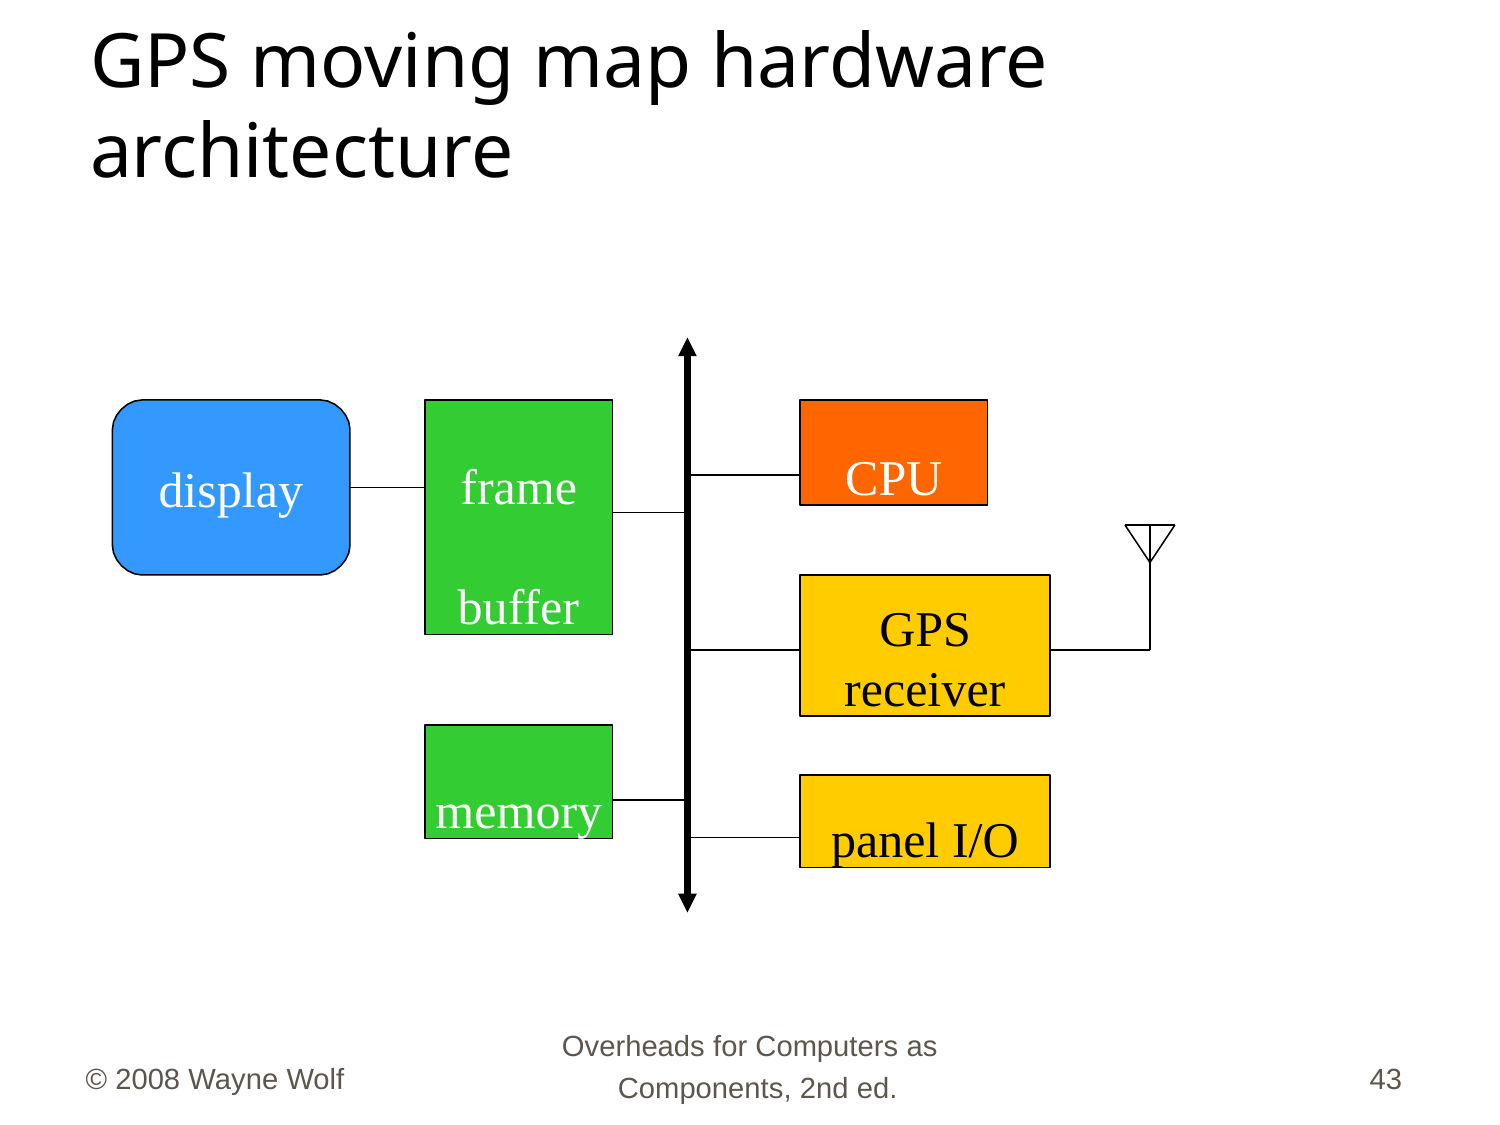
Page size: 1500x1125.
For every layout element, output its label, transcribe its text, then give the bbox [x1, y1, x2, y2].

text_box [678, 893, 697, 913]
text_box GPS receiver [800, 574, 1050, 717]
text_box display [156, 455, 306, 518]
slide_number ‹#› [1365, 1054, 1406, 1125]
text_box memory [425, 725, 613, 839]
text_box panel I/O [800, 774, 1050, 868]
text_box frame buffer [425, 399, 613, 635]
title GPS moving map hardware architecture [87, 10, 1413, 201]
text_box [112, 399, 350, 575]
slide_number Overheads for Computers as Components, 2nd ed. [559, 1020, 940, 1125]
text_box CPU [800, 399, 988, 505]
footer © 2008 Wayne Wolf [83, 1054, 349, 1125]
text_box [678, 337, 697, 357]
